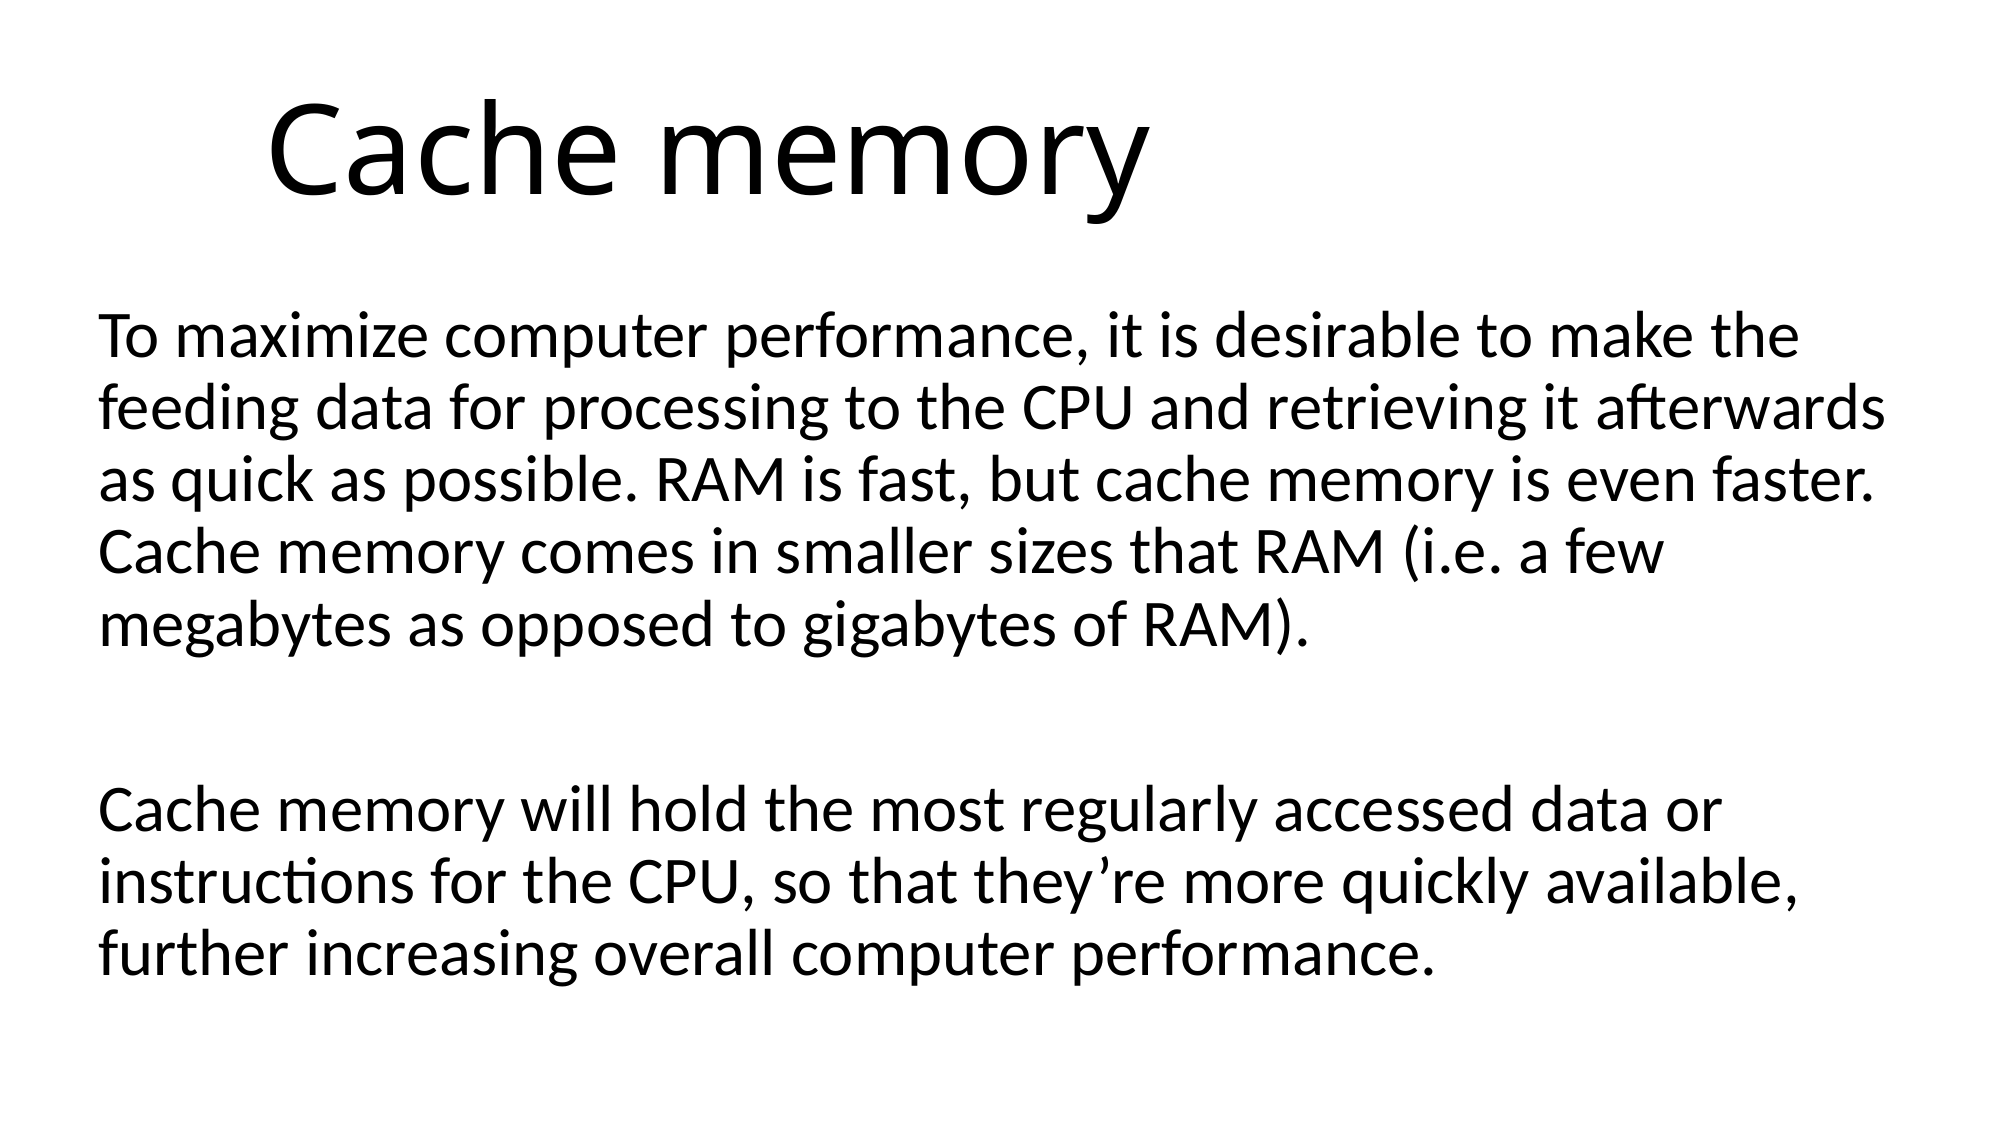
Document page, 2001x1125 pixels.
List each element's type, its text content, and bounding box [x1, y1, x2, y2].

subtitle To maximize computer performance, it is desirable to make the feeding data for processing to the CPU and retrieving it afterwards as quick as possible. RAM is fast, but cache memory is even faster. Cache memory comes in smaller sizes that RAM (i.e. a few megabytes as opposed to gigabytes of RAM). Cache memory will hold the most regularly accessed data or instructions for the CPU, so that they’re more quickly available, further increasing overall computer performance. [83, 292, 1922, 1009]
title Cache memory [249, 72, 1750, 229]
